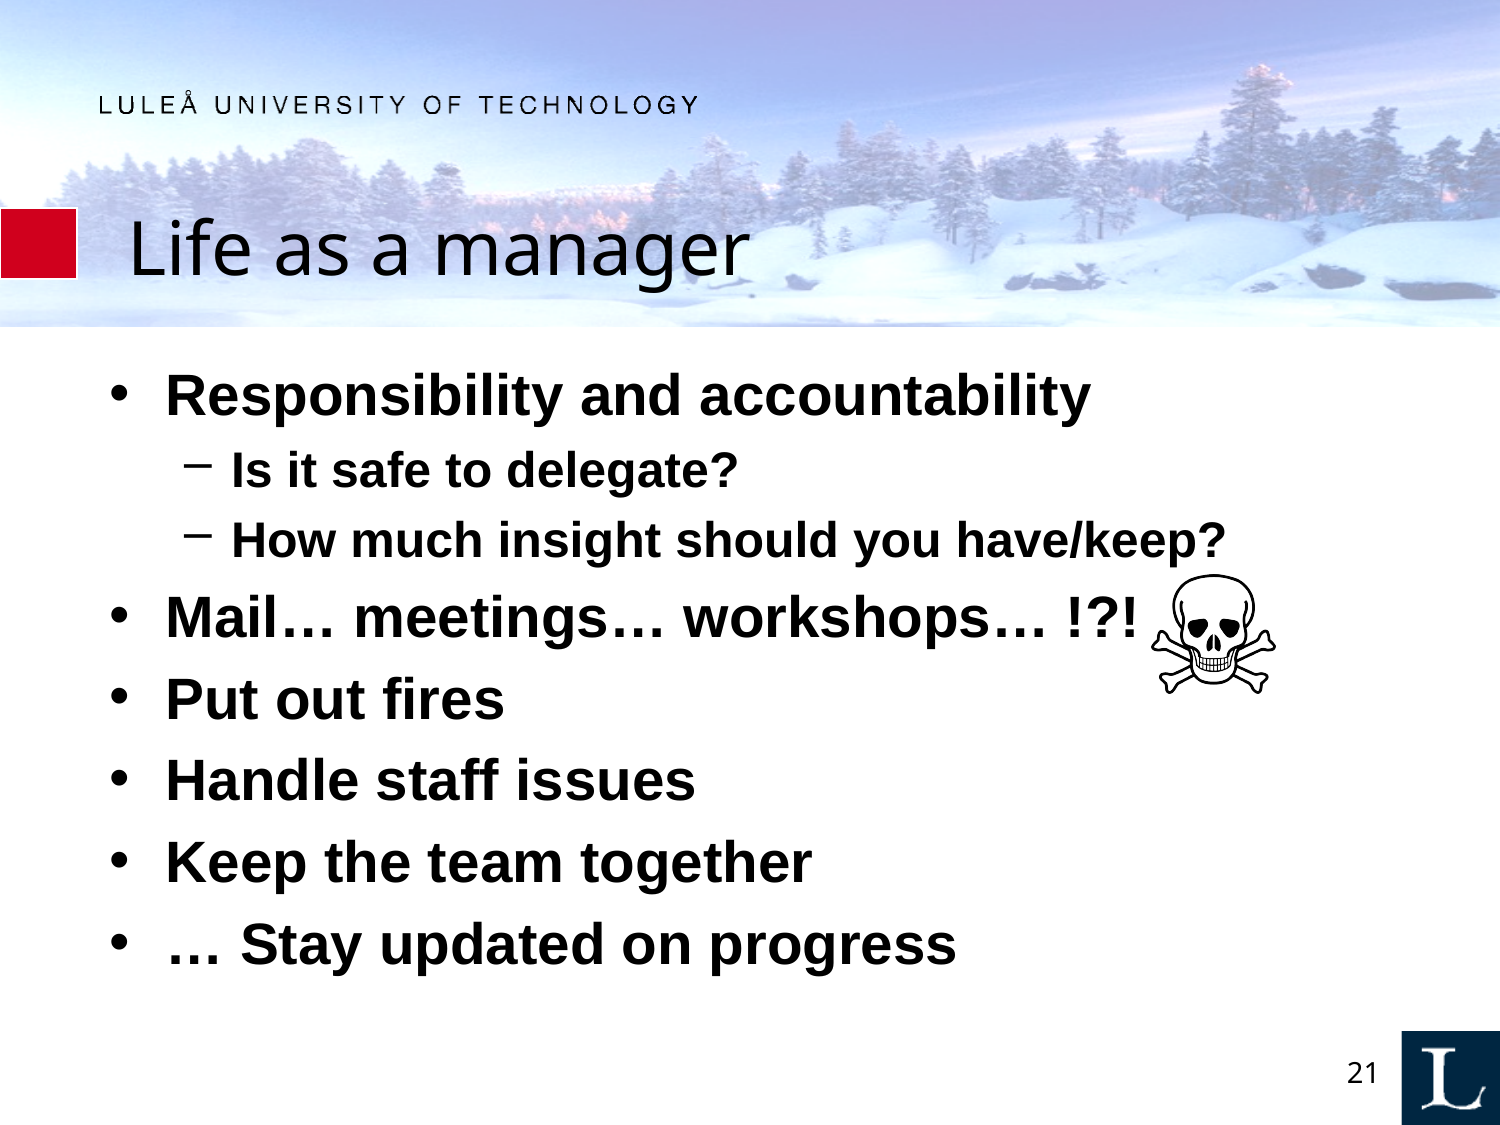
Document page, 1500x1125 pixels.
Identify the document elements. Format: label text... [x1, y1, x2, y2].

slide_number 21 [1045, 1046, 1396, 1125]
picture [100, 90, 697, 114]
list Responsibility and accountability Is it safe to delegate? How much insight should you have/keep? Mail… meetings… workshops… !?! Put out fires Handle staff issues Keep the team together … Stay updated on progress [94, 350, 1412, 975]
title Life as a manager [111, 160, 1412, 330]
picture [1399, 1031, 1500, 1125]
picture [1151, 573, 1276, 694]
